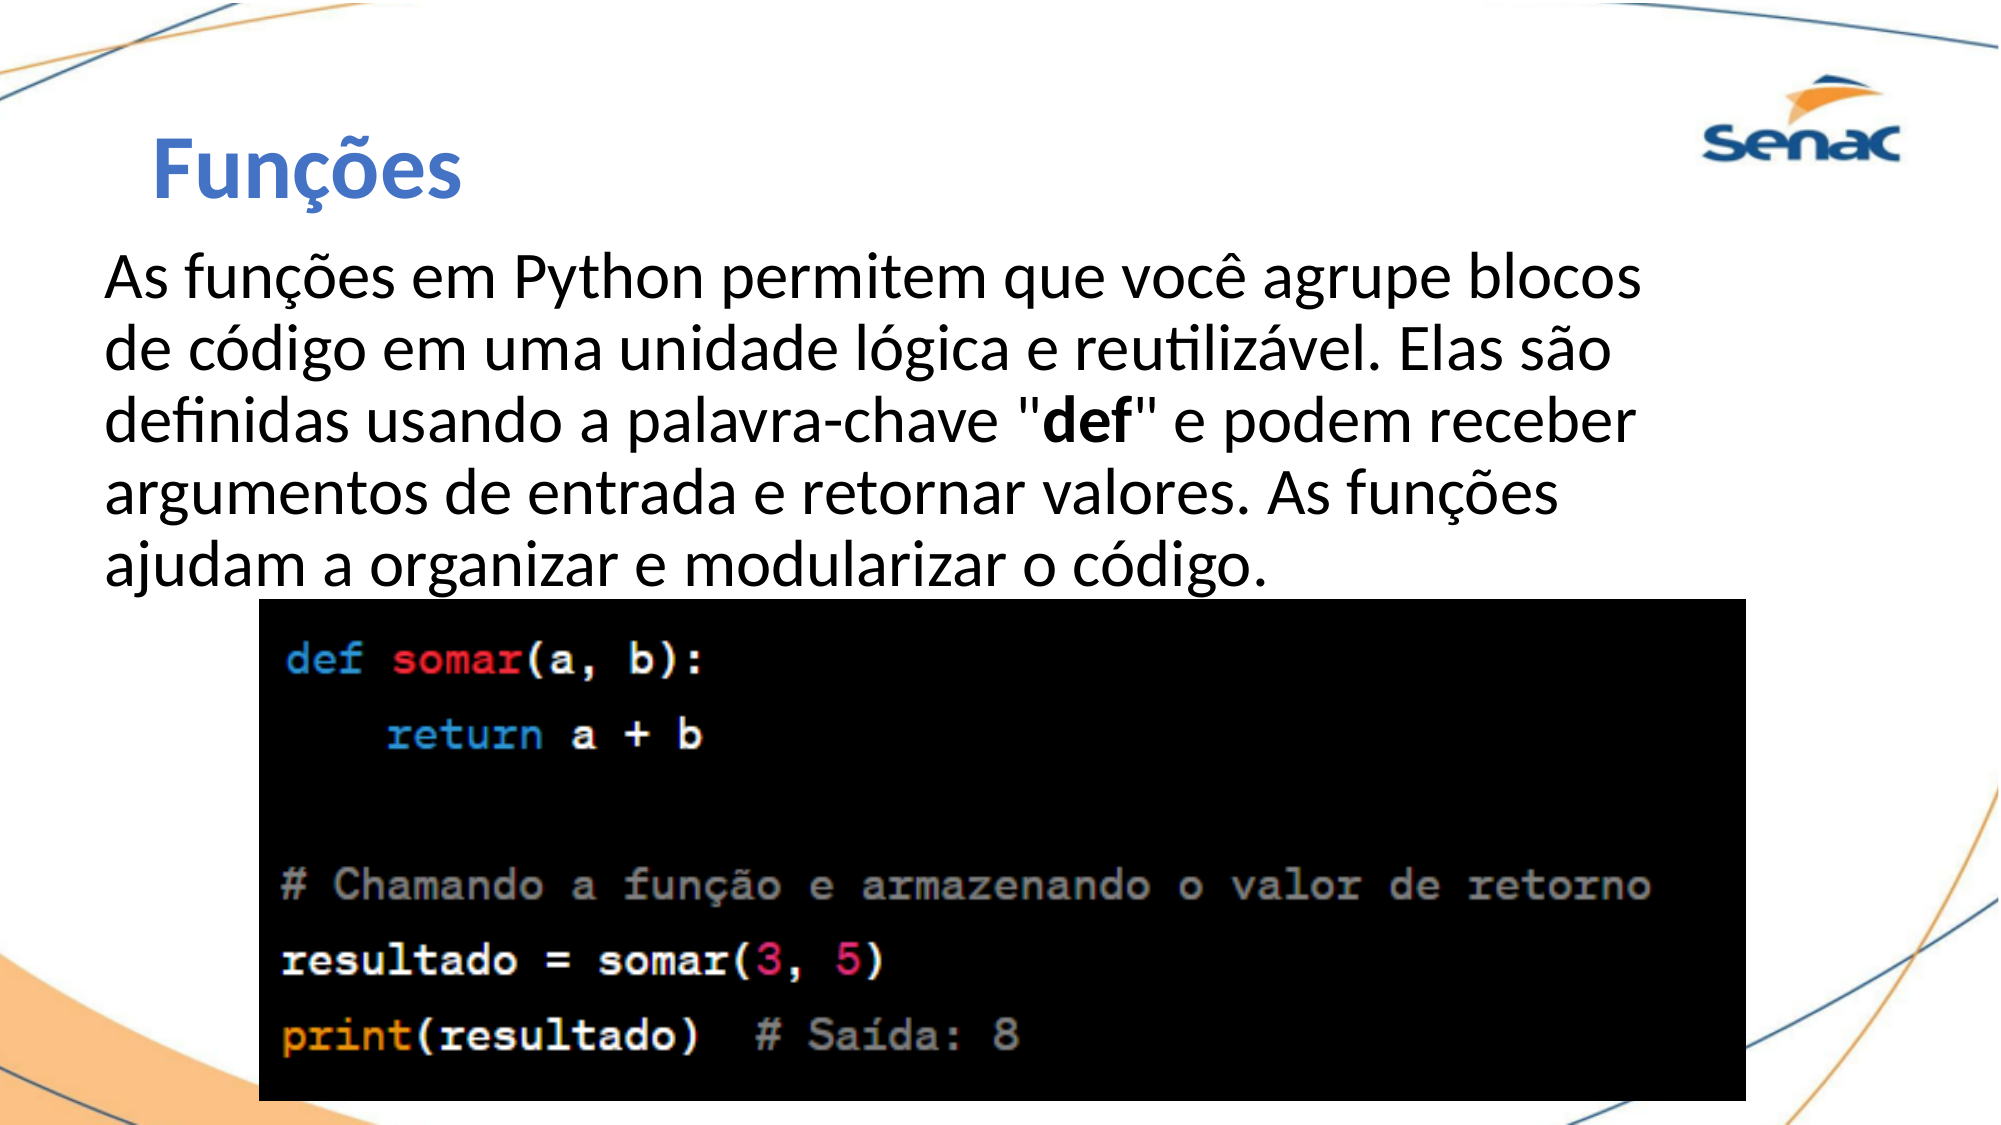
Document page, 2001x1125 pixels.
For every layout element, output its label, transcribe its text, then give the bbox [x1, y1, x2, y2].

picture [0, 3, 1999, 1125]
title Funções [137, 59, 1863, 278]
list As funções em Python permitem que você agrupe blocos de código em uma unidade lógica e reutilizável. Elas são definidas usando a palavra-chave "def" e podem receber argumentos de entrada e retornar valores. As funções ajudam a organizar e modularizar o código. [89, 233, 1667, 835]
